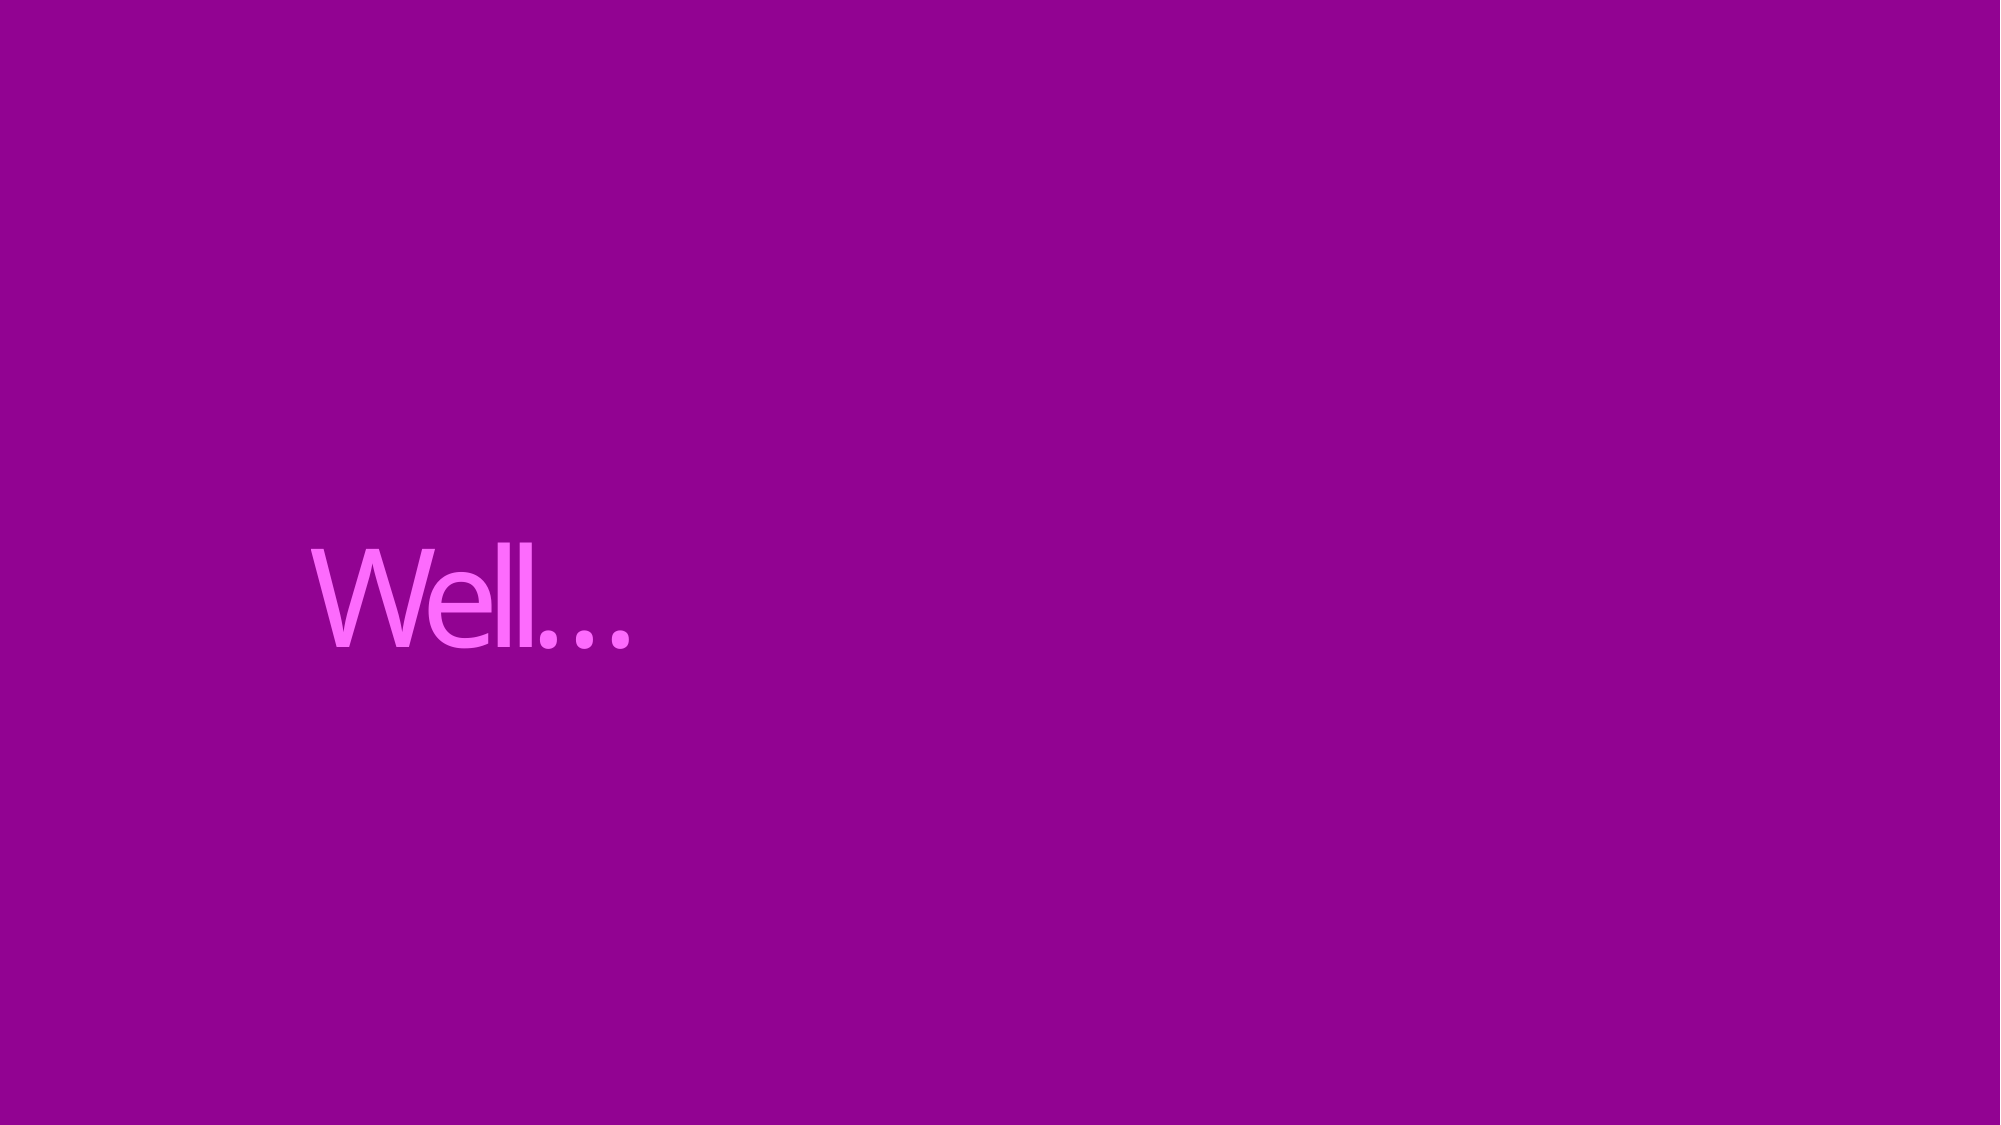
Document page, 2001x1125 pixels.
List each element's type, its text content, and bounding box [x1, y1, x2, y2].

list Well… [309, 528, 1766, 738]
